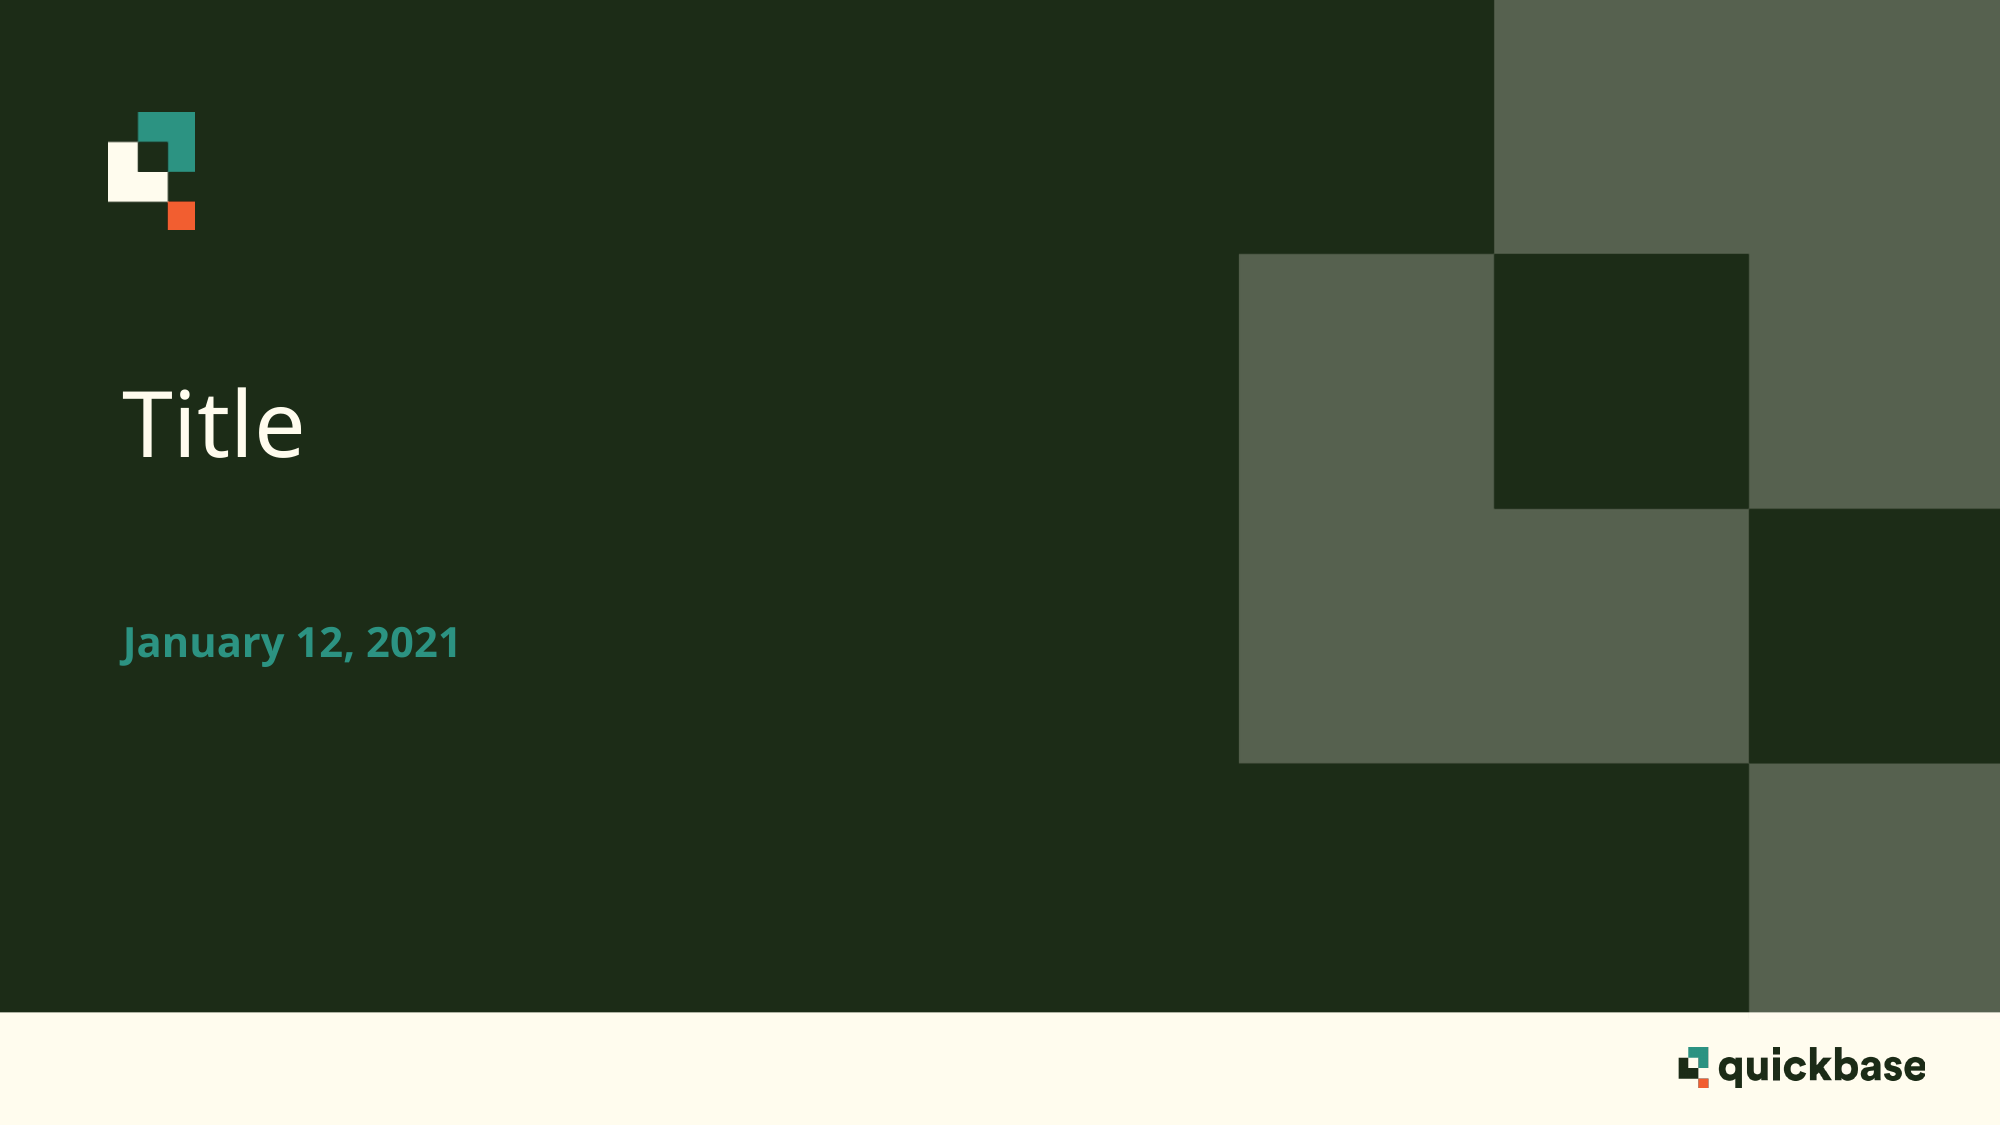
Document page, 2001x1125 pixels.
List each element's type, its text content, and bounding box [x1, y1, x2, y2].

picture [1225, 0, 2001, 1034]
subtitle January 12, 2021 [108, 614, 1059, 710]
title Title [108, 379, 1059, 597]
